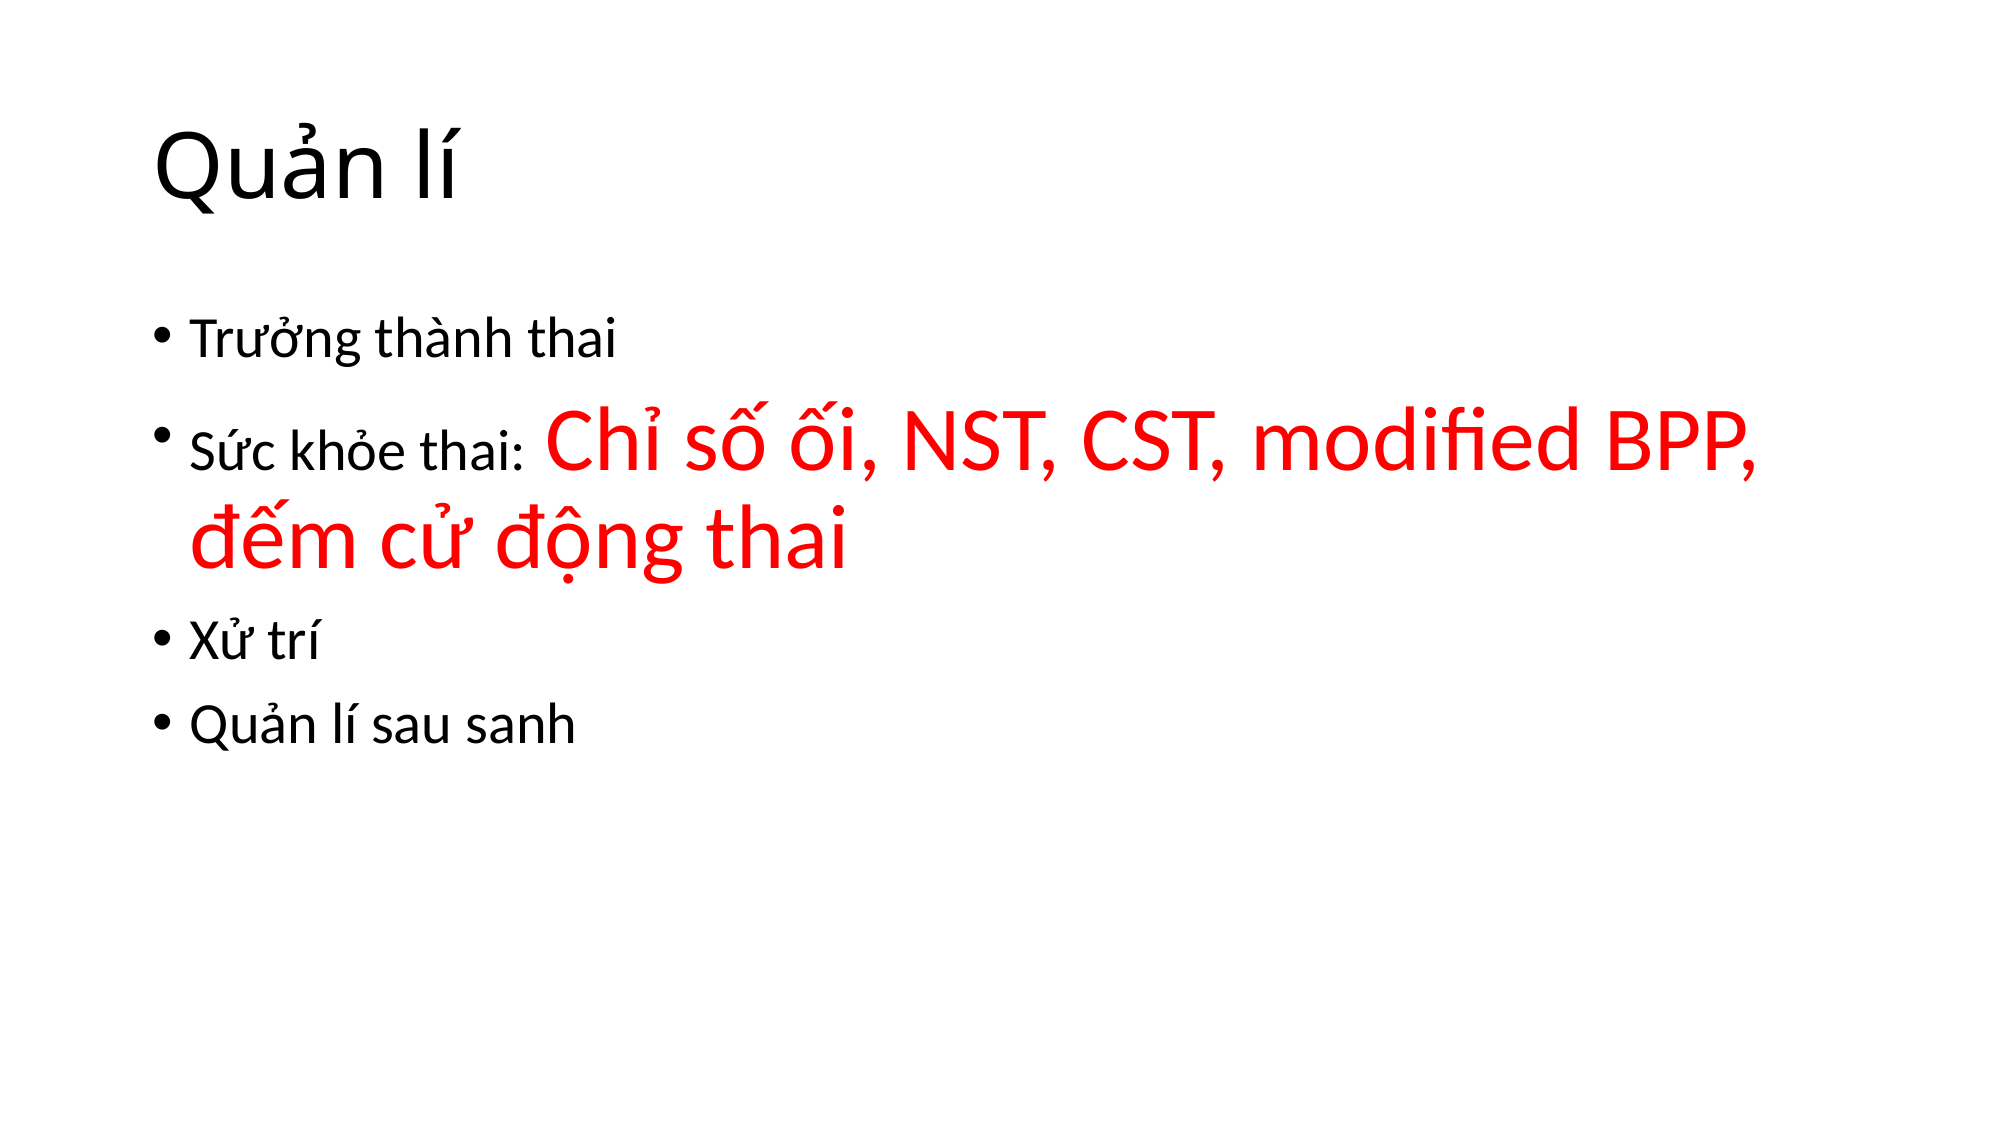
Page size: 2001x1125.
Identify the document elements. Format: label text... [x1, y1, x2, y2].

list Trưởng thành thai Sức khỏe thai: Chỉ số ối, NST, CST, modified BPP, đếm cử động thai Xử trí Quản lí sau sanh [137, 299, 1863, 1014]
title Quản lí [137, 59, 1863, 278]
